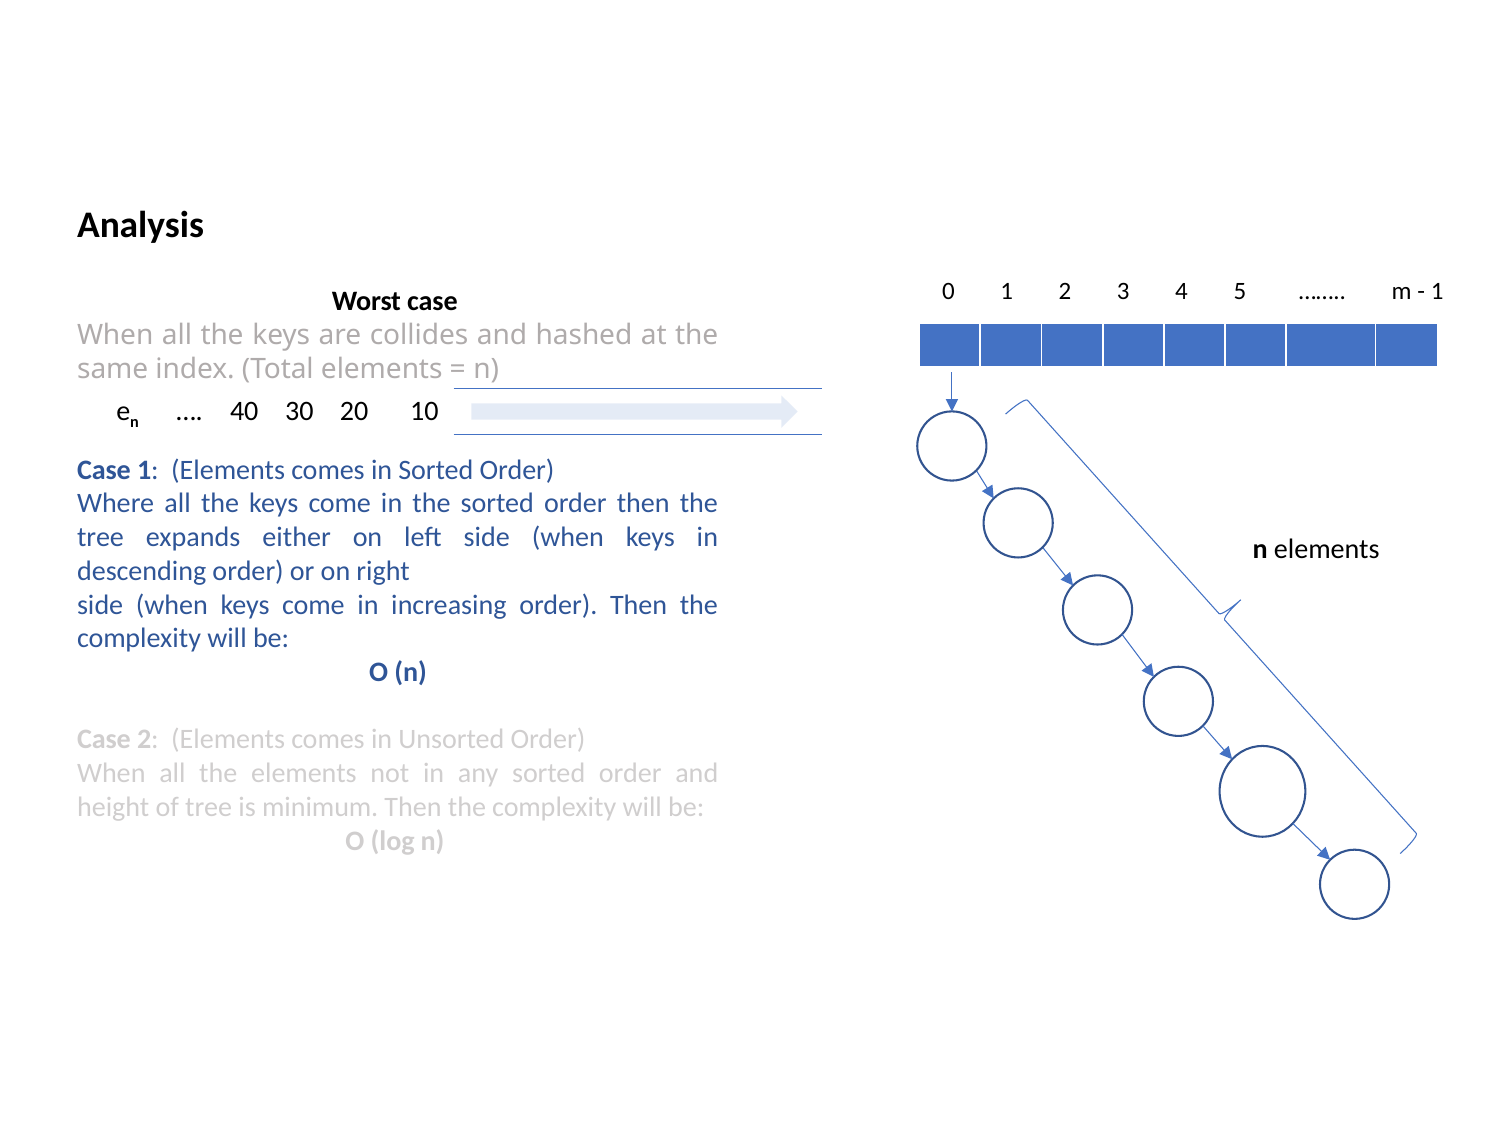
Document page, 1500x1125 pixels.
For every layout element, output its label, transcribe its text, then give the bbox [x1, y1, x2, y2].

table_header 0 [920, 276, 977, 318]
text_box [1042, 547, 1133, 645]
text_box 20 [331, 384, 386, 434]
table_header [1287, 324, 1375, 366]
table_header 5 [1212, 276, 1268, 318]
text_box 30 [276, 384, 331, 434]
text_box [917, 340, 987, 481]
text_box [453, 388, 823, 435]
table_header 3 [1095, 276, 1152, 318]
table_header [981, 324, 1041, 366]
text_box Analysis [62, 192, 649, 253]
text_box en [101, 384, 162, 439]
table_header [1042, 324, 1102, 366]
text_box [1122, 634, 1214, 736]
table_header [1226, 324, 1285, 366]
table_header …….. [1270, 276, 1375, 318]
text_box 10 [395, 384, 456, 434]
text_box 40 [222, 384, 276, 434]
table_header 1 [978, 276, 1035, 318]
table_header [920, 324, 979, 340]
table_header [1376, 324, 1437, 366]
table_header 4 [1153, 276, 1210, 318]
text_box Worst case When all the keys are collides and hashed at the same index. (Total elements = n) Case 1: (Elements comes in Sorted Order) Where all the keys come in the sorted order then the tree expands either on left side (when keys in descending order) or on right side (when keys come in increasing order). Then the complexity will be: O (n) Case 2: (Elements comes in Unsorted Order) When all the elements not in any sorted order and height of tree is minimum. Then the complexity will be: O (log n) [62, 275, 734, 897]
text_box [1202, 725, 1306, 837]
text_box [1005, 399, 1417, 854]
text_box n elements [1237, 522, 1404, 572]
text_box …. [162, 384, 222, 434]
table_header [1104, 324, 1163, 366]
table_header 2 [1037, 276, 1093, 318]
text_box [1292, 823, 1390, 919]
table_header m - 1 [1377, 276, 1458, 318]
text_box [976, 470, 1053, 558]
table_header [1165, 324, 1224, 366]
